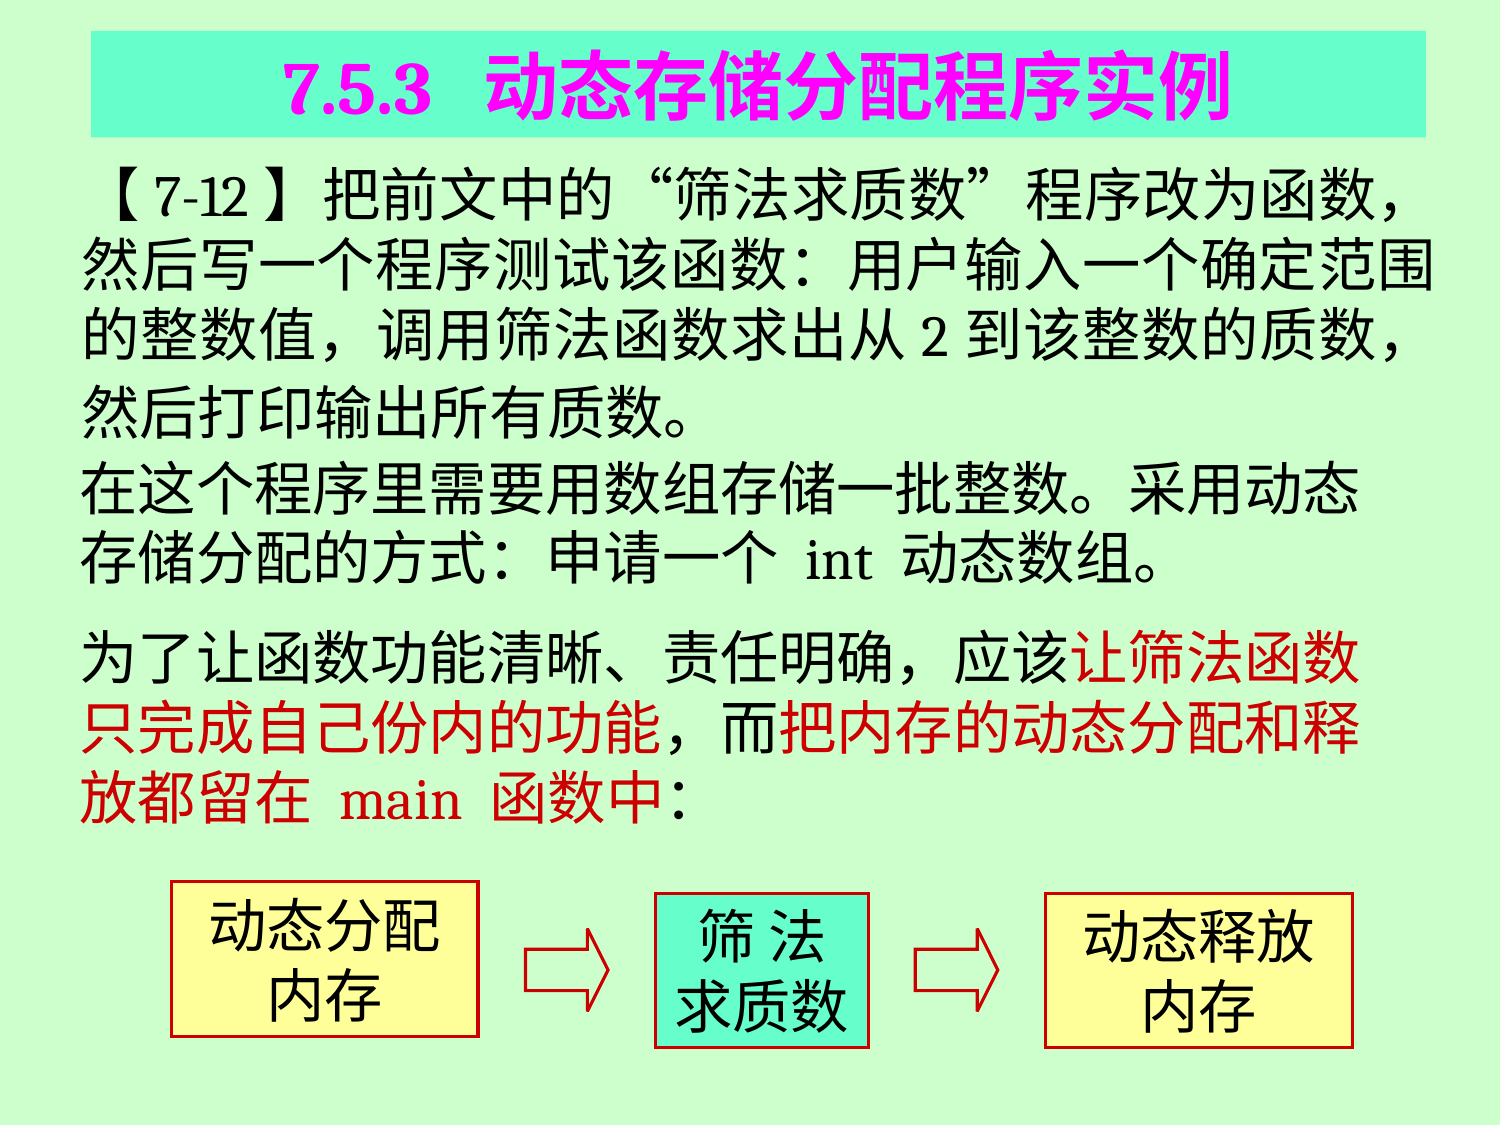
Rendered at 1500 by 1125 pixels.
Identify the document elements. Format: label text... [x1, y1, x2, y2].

text_box [915, 928, 998, 1012]
text_box 筛 法 求质数 [655, 893, 869, 1048]
title 7.5.3 动态存储分配程序实例 [90, 30, 1427, 138]
text_box 【7-12】把前文中的“筛法求质数”程序改为函数，然后写一个程序测试该函数：用户输入一个确定范围的整数值，调用筛法函数求出从2到该整数的质数，然后打印输出所有质数。 [66, 150, 1451, 456]
text_box 在这个程序里需要用数组存储一批整数。采用动态存储分配的方式：申请一个 int 动态数组。 为了让函数功能清晰、责任明确，应该让筛法函数只完成自己份内的功能，而把内存的动态分配和释放都留在 main 函数中： [64, 444, 1412, 839]
text_box 动态分配内存 [171, 881, 479, 1037]
text_box [525, 928, 609, 1012]
text_box 动态释放内存 [1045, 893, 1353, 1048]
